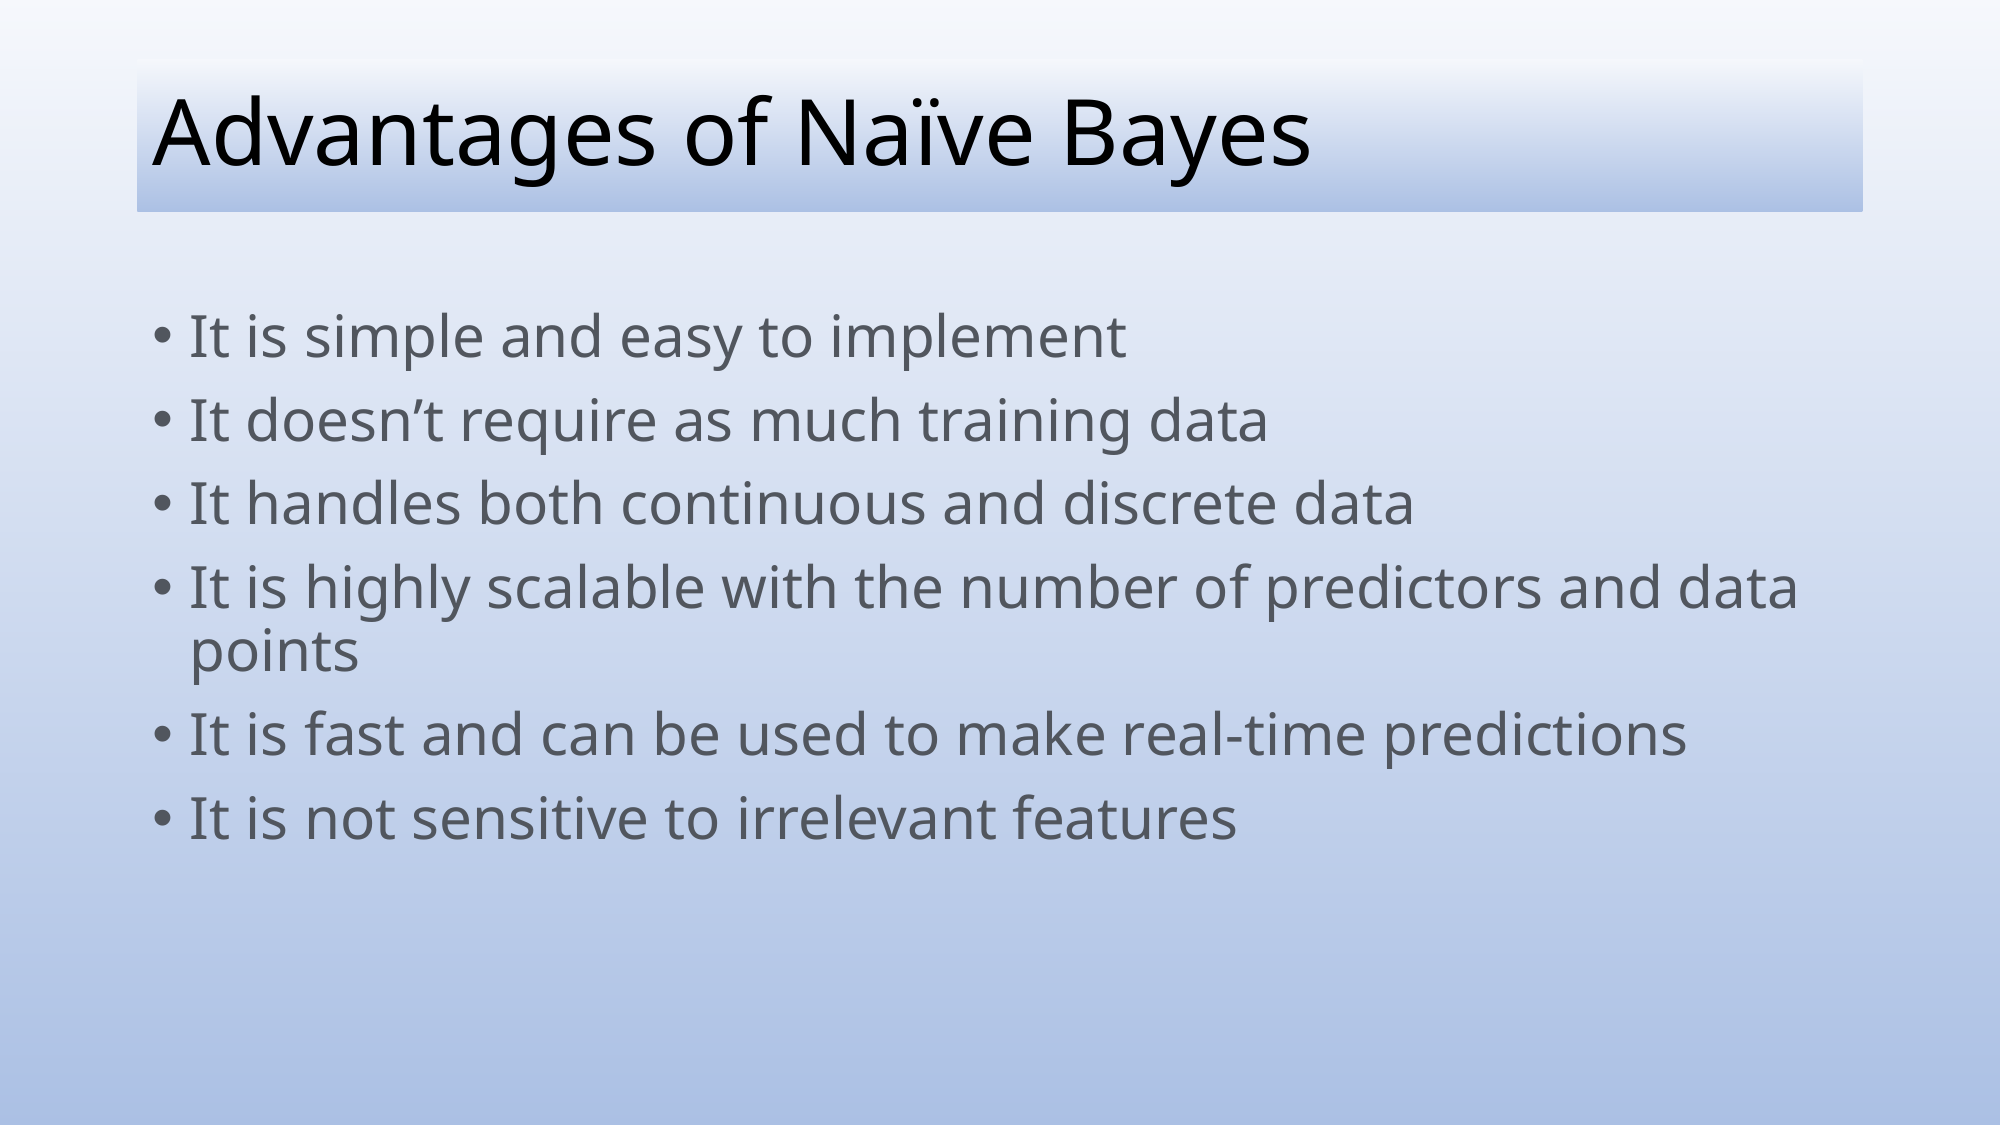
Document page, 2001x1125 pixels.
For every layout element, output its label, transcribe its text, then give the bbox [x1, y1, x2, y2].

title Advantages of Naïve Bayes [137, 59, 1863, 212]
list It is simple and easy to implement It doesn’t require as much training data It handles both continuous and discrete data It is highly scalable with the number of predictors and data points It is fast and can be used to make real-time predictions It is not sensitive to irrelevant features [137, 299, 1863, 1014]
